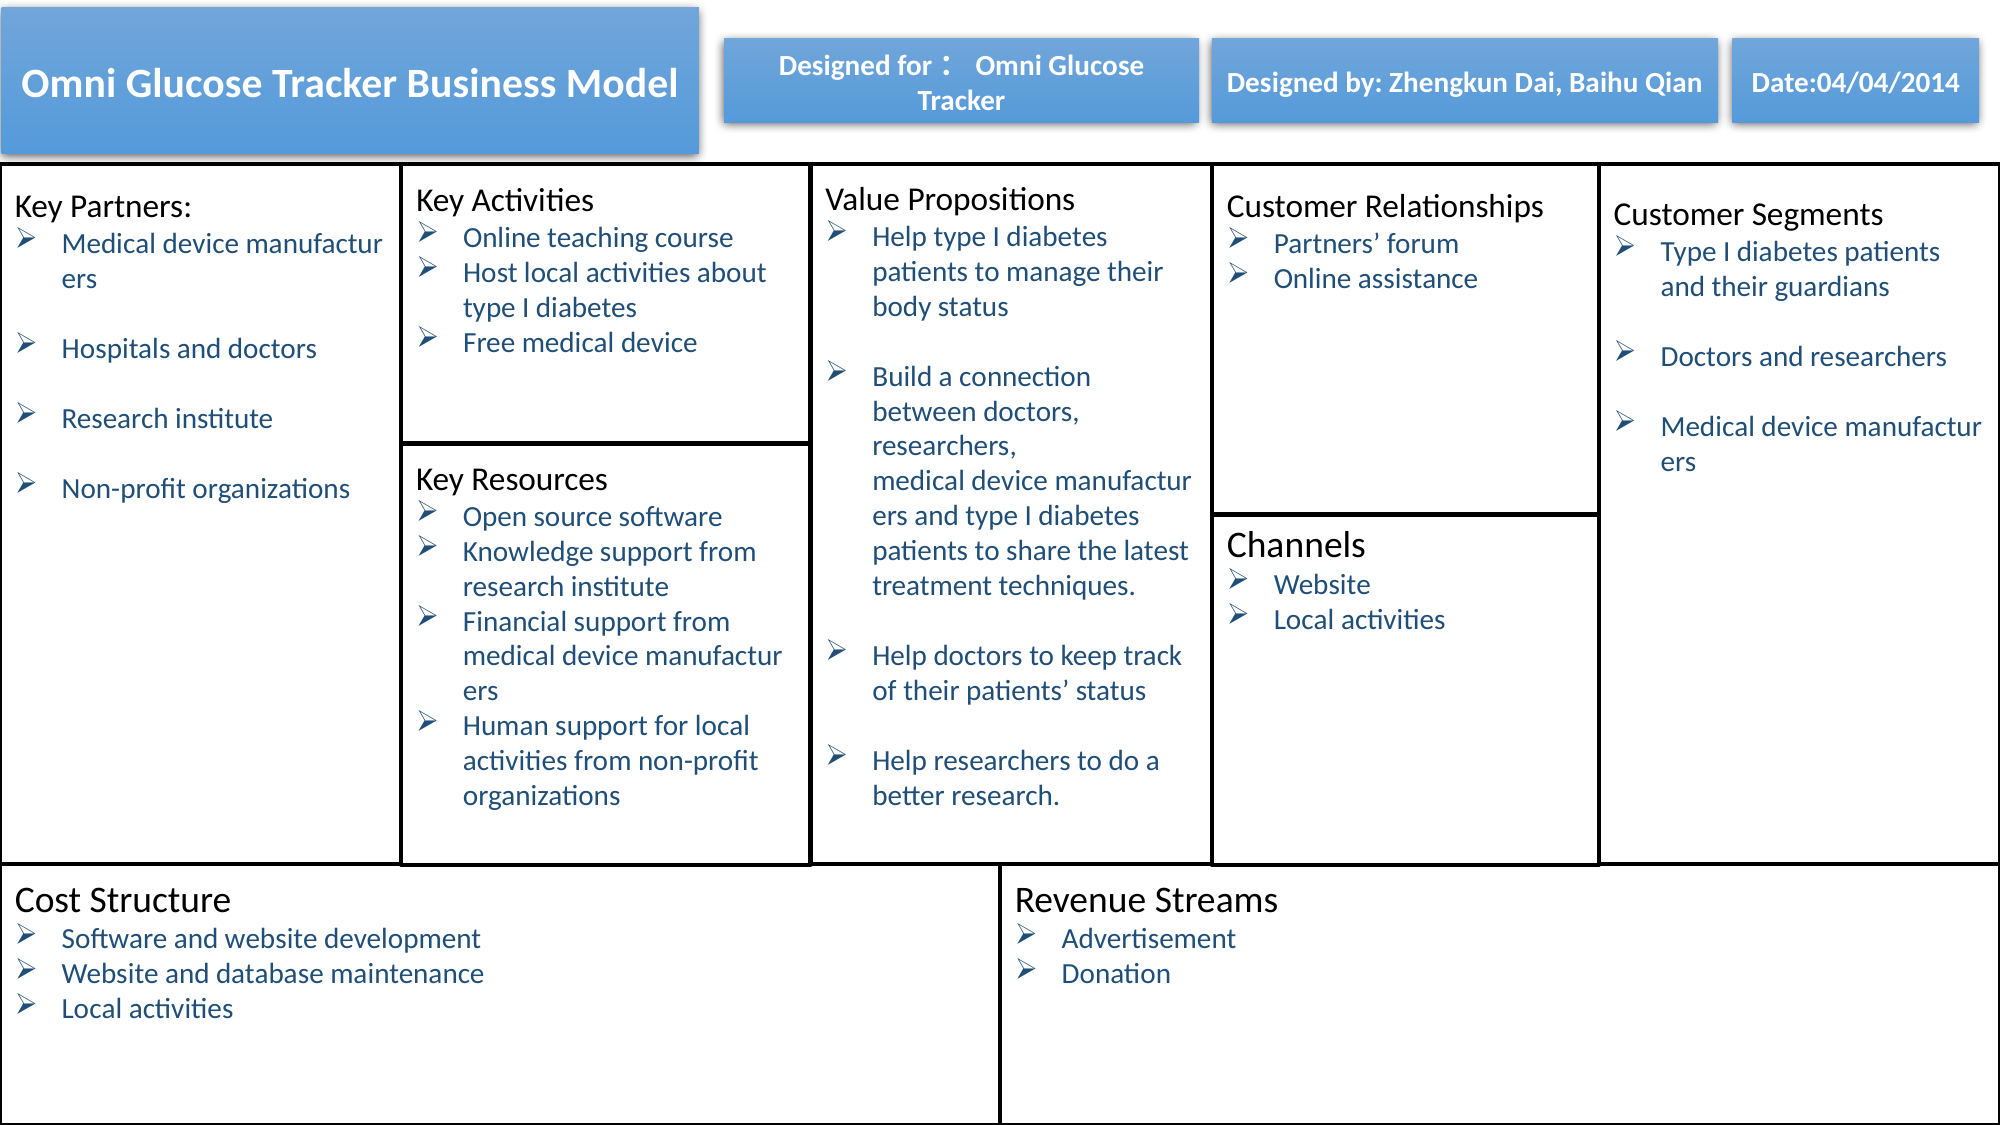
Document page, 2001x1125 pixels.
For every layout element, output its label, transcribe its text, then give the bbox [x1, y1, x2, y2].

text_box Cost Structure Software and website development Website and database maintenance Local activities [0, 865, 999, 1125]
text_box Omni Glucose Tracker Business Model [1, 7, 699, 154]
text_box Value Propositions Help type I diabetes patients to manage their body status Build a connection between doctors, researchers, medical device manufacturers and type I diabetes patients to share the latest treatment techniques. Help doctors to keep track of their patients’ status Help researchers to do a better research. [811, 163, 1212, 865]
text_box Key Partners: Medical device manufacturers Hospitals and doctors Research institute Non-profit organizations [0, 163, 402, 865]
text_box Revenue Streams Advertisement Donation [999, 864, 2000, 1125]
text_box Customer Segments Type I diabetes patients and their guardians Doctors and researchers Medical device manufacturers [1598, 163, 2000, 864]
text_box Designed for：Omni Glucose Tracker [724, 38, 1200, 123]
text_box Key Resources Open source software Knowledge support from research institute Financial support from medical device manufacturers Human support for local activities from non-profit organizations [402, 443, 811, 865]
text_box Date:04/04/2014 [1732, 38, 1980, 123]
text_box Customer Relationships Partners’ forum Online assistance [1211, 163, 1599, 514]
text_box Designed by: Zhengkun Dai, Baihu Qian [1211, 38, 1719, 123]
text_box Key Activities Online teaching course Host local activities about type I diabetes Free medical device [401, 163, 811, 443]
text_box Channels Website Local activities [1211, 515, 1599, 866]
